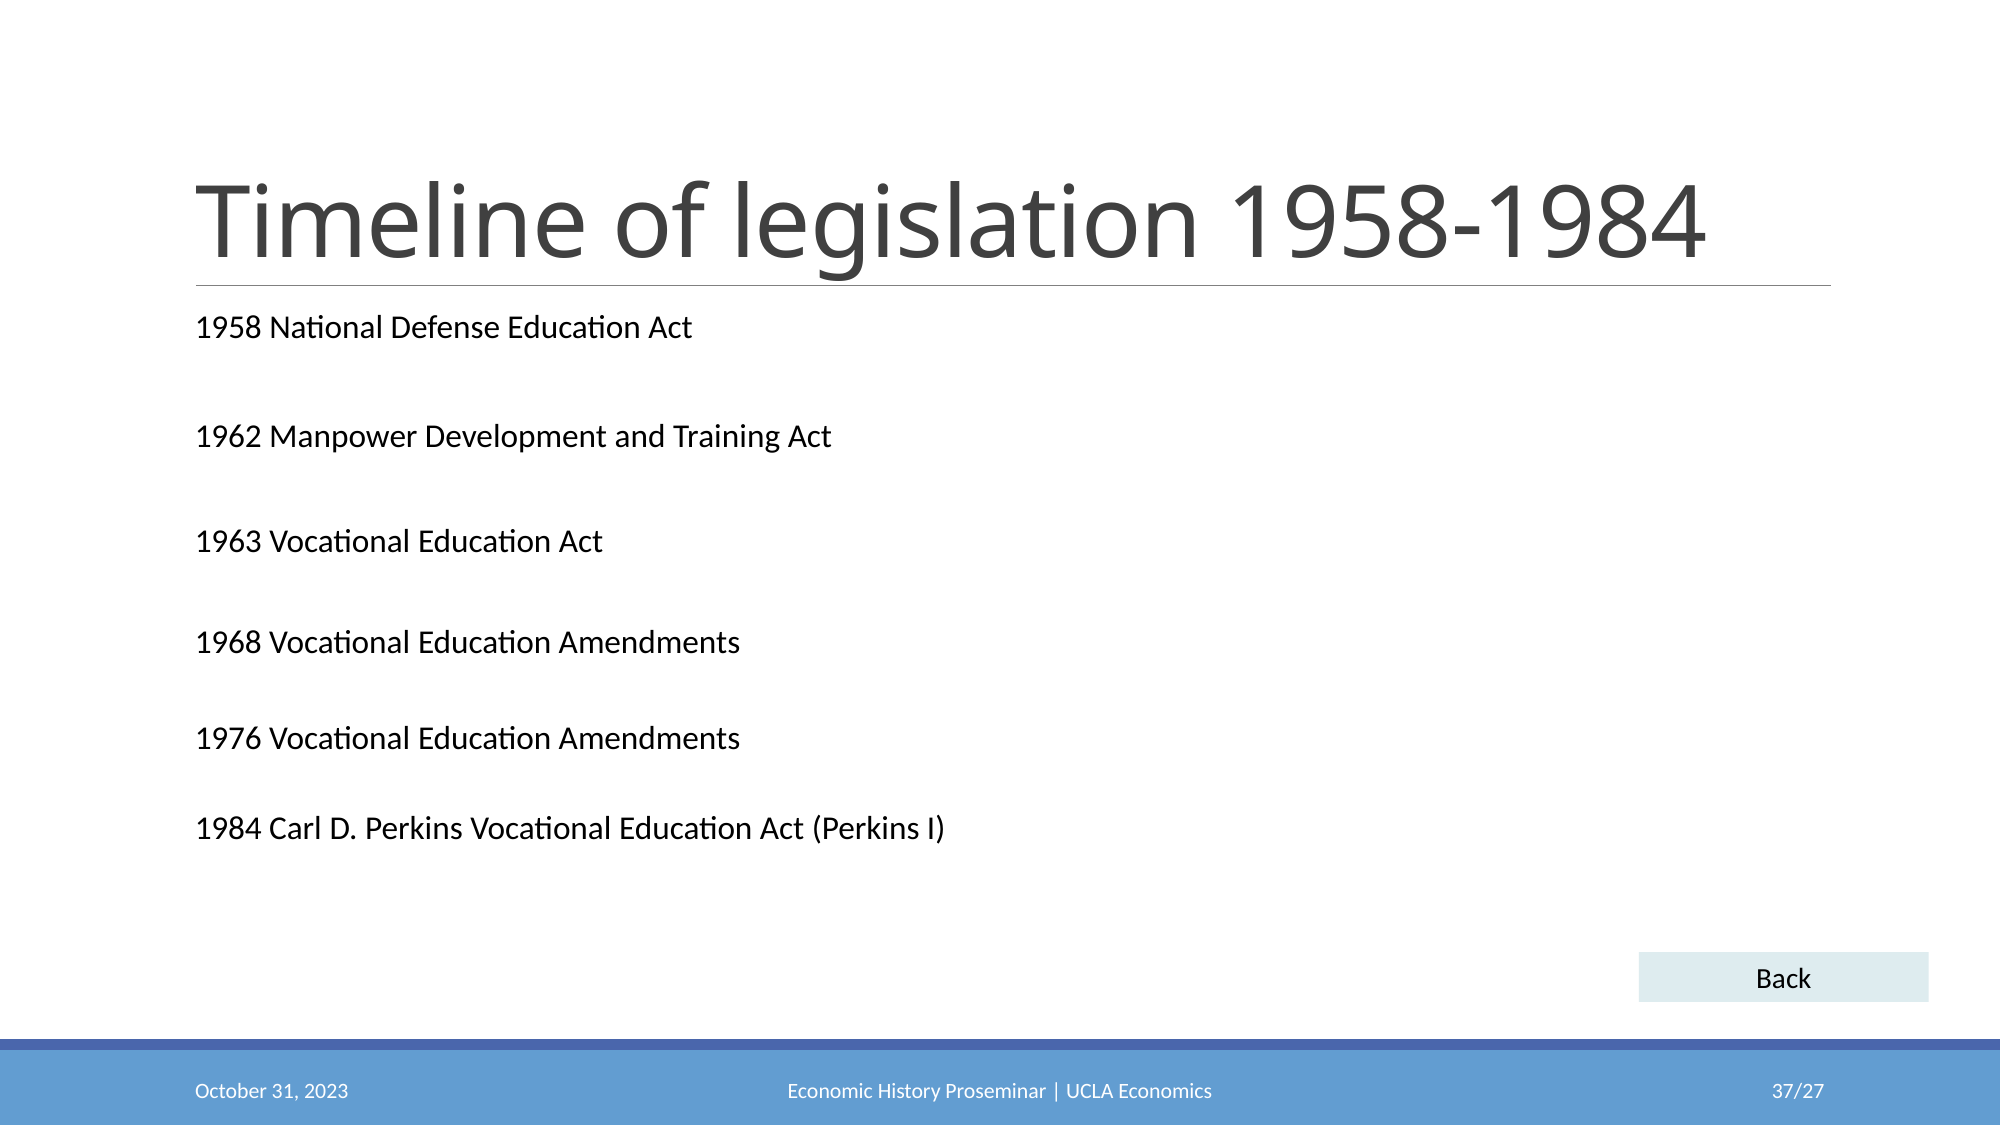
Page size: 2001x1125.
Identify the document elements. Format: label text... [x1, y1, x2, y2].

slide_number 36/27 [1624, 1059, 1840, 1120]
text_box 1976 Vocational Education Amendments [180, 708, 1625, 764]
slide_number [180, 1059, 586, 1120]
title Timeline of legislation 1958-1984 [180, 47, 1830, 285]
list 1958 National Defense Education Act [194, 301, 1625, 411]
text_box 1962 Manpower Development and Training Act [194, 411, 1696, 504]
footer Economic History Proseminar | UCLA Economics [604, 1059, 1396, 1120]
text_box 1963 Vocational Education Act [179, 512, 1639, 567]
text_box Back [1638, 952, 1929, 1002]
text_box 1984 Carl D. Perkins Vocational Education Act (Perkins I) [180, 798, 1625, 854]
text_box 1968 Vocational Education Amendments [180, 612, 1625, 708]
